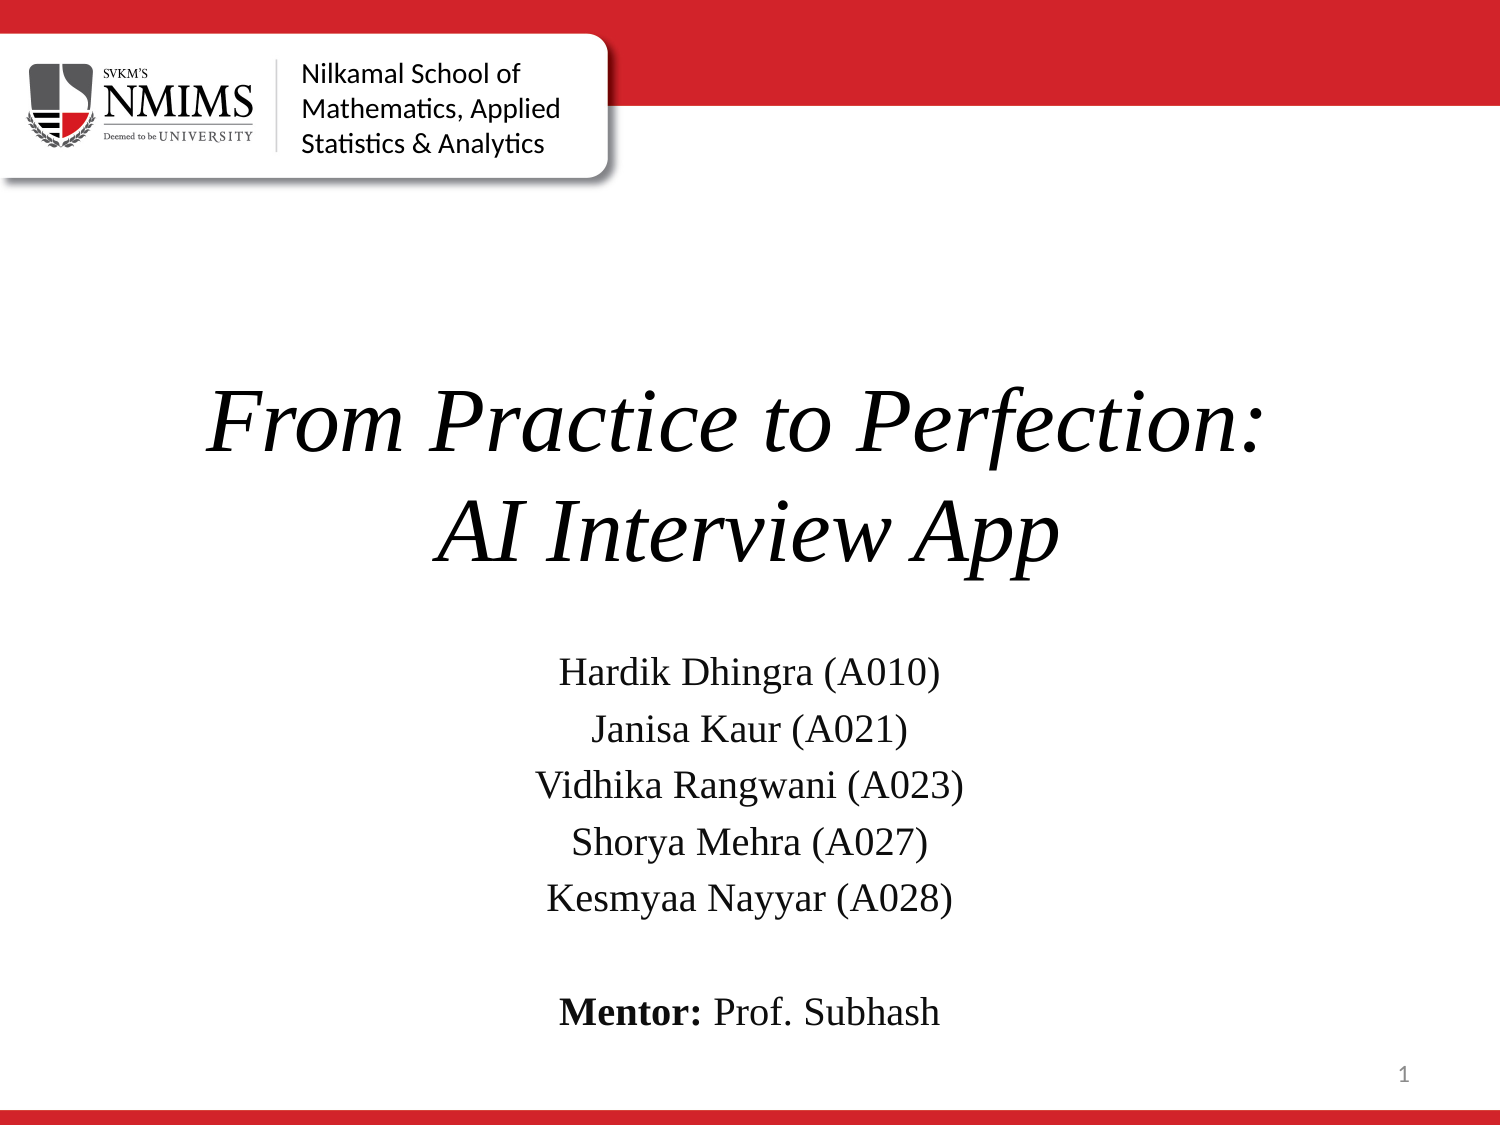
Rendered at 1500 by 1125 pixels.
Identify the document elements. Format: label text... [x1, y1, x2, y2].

picture [0, 0, 1500, 1125]
slide_number 1 [1074, 1042, 1425, 1103]
subtitle Hardik Dhingra (A010) Janisa Kaur (A021) Vidhika Rangwani (A023) Shorya Mehra (A027) Kesmyaa Nayyar (A028) Mentor: Prof. Subhash [225, 637, 1275, 1043]
title From Practice to Perfection: AI Interview App [112, 349, 1388, 591]
